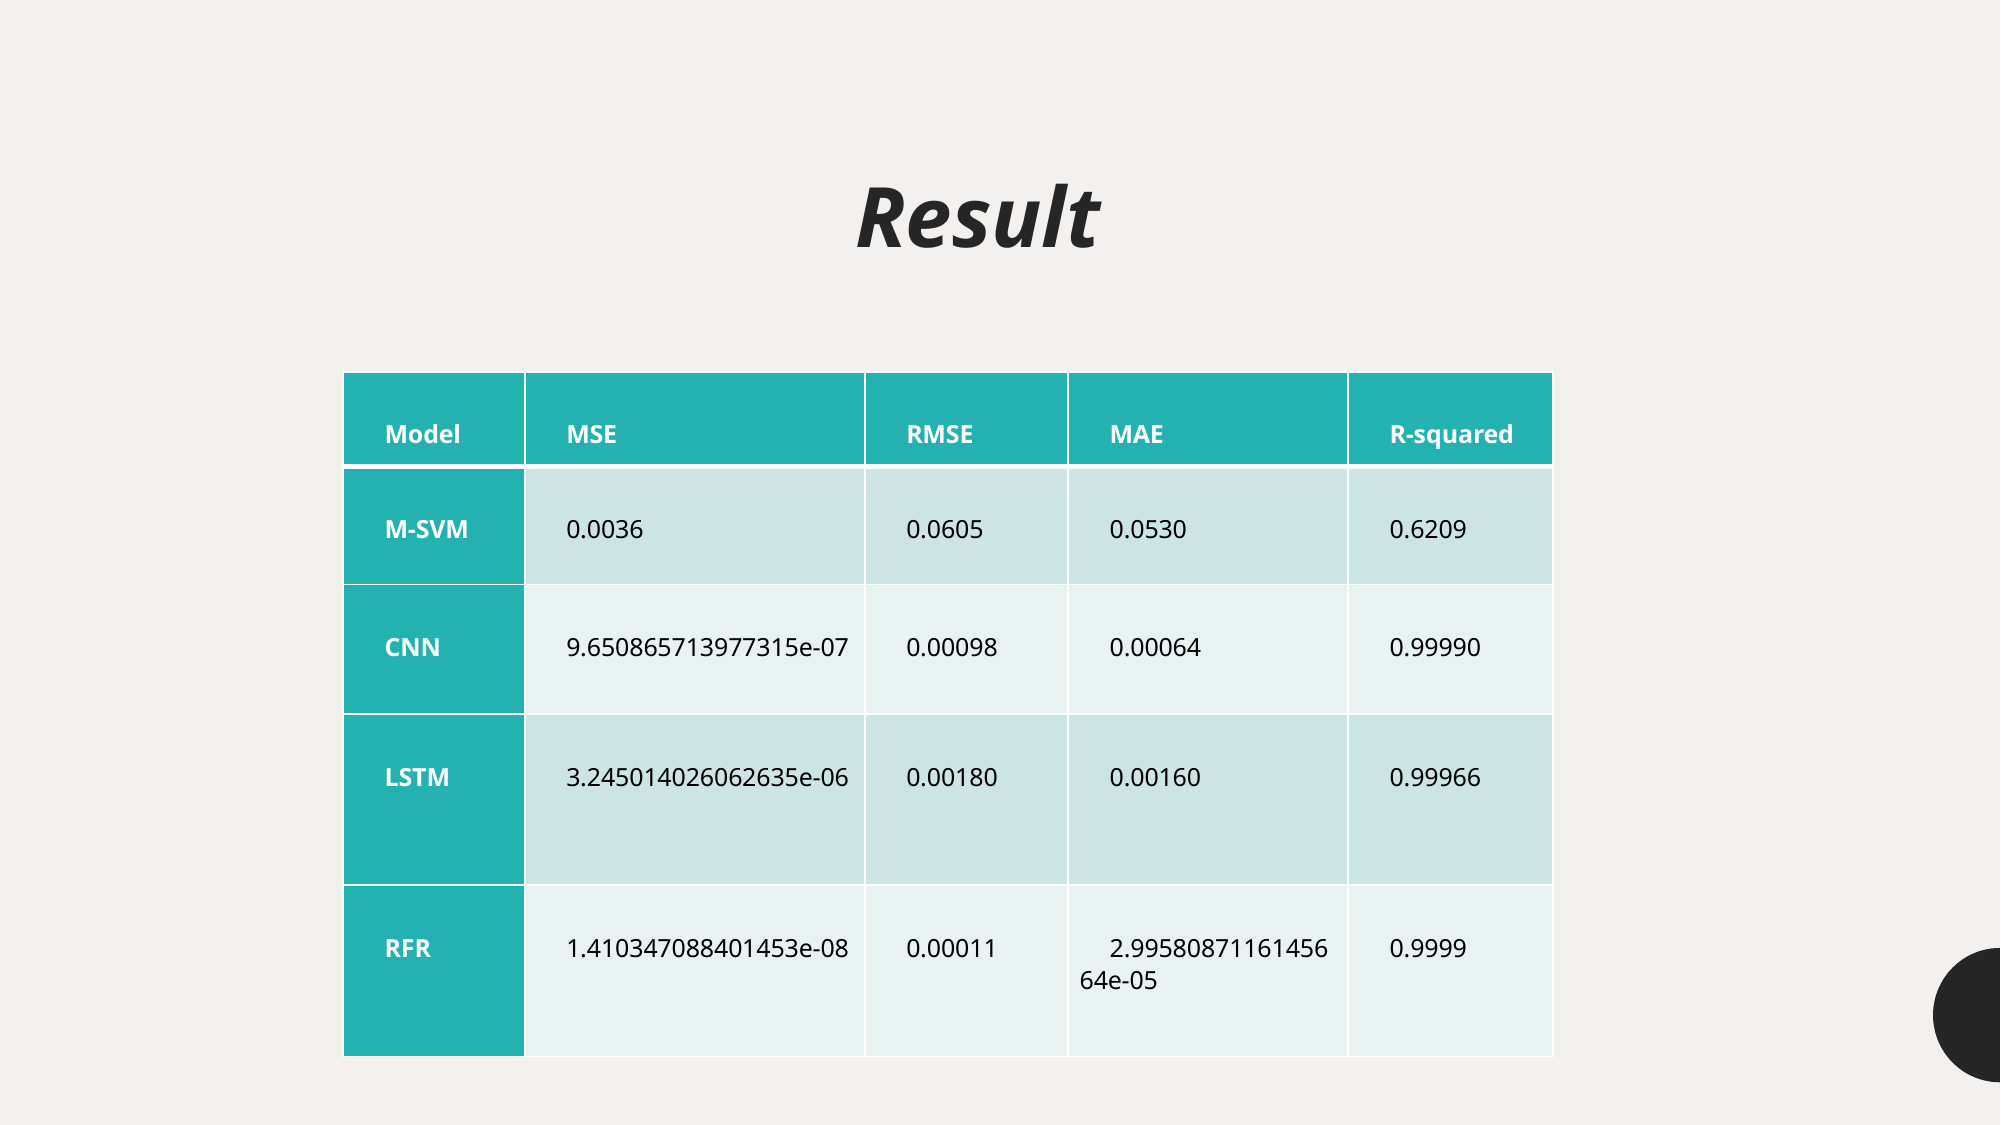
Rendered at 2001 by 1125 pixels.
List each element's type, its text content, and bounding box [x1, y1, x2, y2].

table_cell RFR [344, 886, 524, 1056]
table_cell CNN [344, 585, 524, 713]
table_cell 0.00160 [1069, 715, 1347, 884]
table_cell 0.00011 [866, 886, 1067, 1056]
table_cell 1.410347088401453e-08 [526, 886, 864, 1056]
table_header Model [344, 373, 524, 464]
table_cell 0.0530 [1069, 469, 1347, 584]
table_cell LSTM [344, 715, 524, 884]
list Result [102, 141, 1854, 277]
table_cell 0.0036 [526, 469, 864, 584]
table_cell 0.00098 [866, 585, 1067, 713]
table_cell M-SVM [344, 469, 524, 584]
table_cell 9.650865713977315e-07 [526, 585, 864, 713]
table_header MSE [526, 373, 864, 464]
table_cell 0.00180 [866, 715, 1067, 884]
table_header RMSE [866, 373, 1067, 464]
table_cell 0.99990 [1349, 585, 1552, 713]
table_cell 0.6209 [1349, 469, 1552, 584]
table_cell 0.0605 [866, 469, 1067, 584]
table_cell 0.99966 [1349, 715, 1552, 884]
table_cell 3.245014026062635e-06 [526, 715, 864, 884]
table_cell 2.9958087116145664e-05 [1069, 886, 1347, 1056]
table_header R-squared [1349, 373, 1552, 464]
table_cell 0.00064 [1069, 585, 1347, 713]
table_cell 0.9999 [1349, 886, 1552, 1056]
table_header MAE [1069, 373, 1347, 464]
